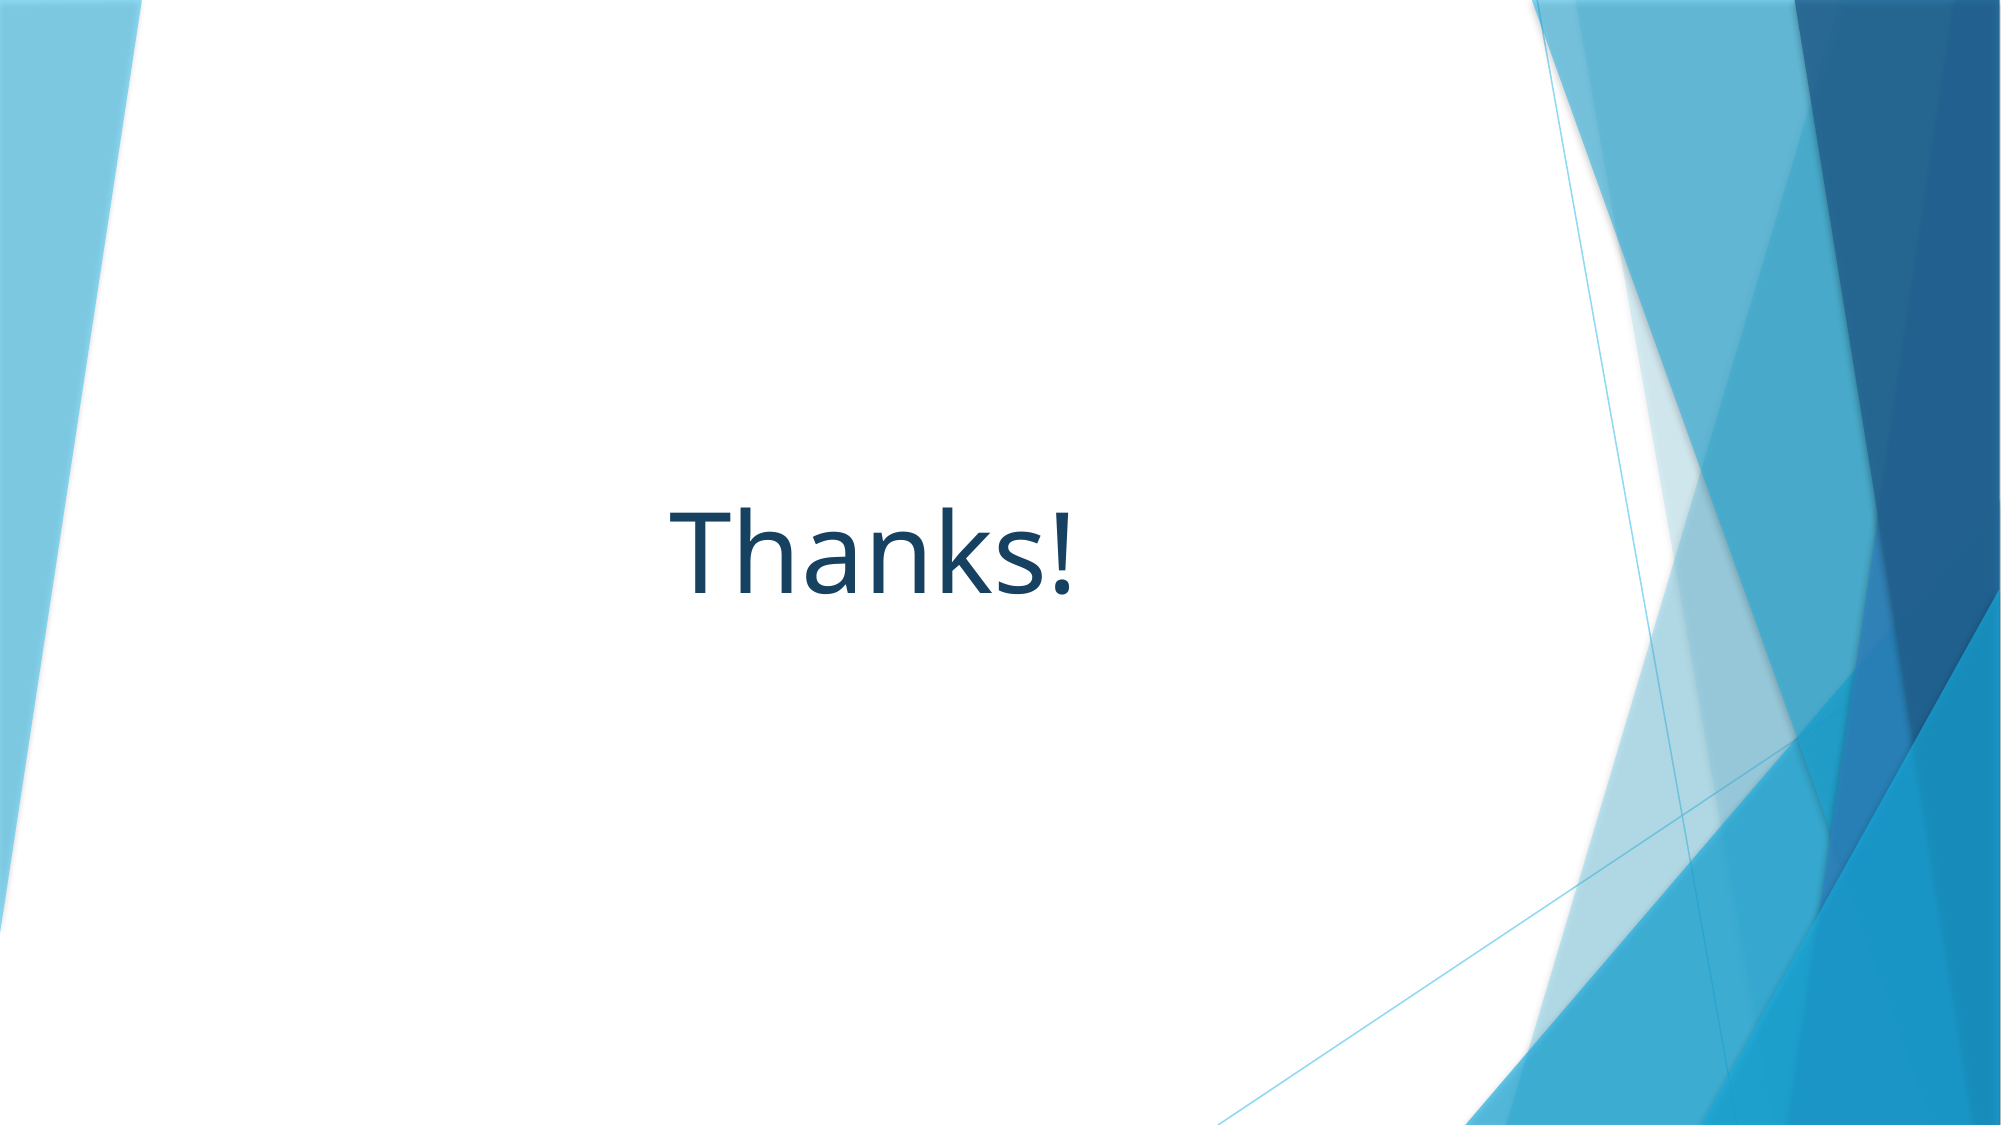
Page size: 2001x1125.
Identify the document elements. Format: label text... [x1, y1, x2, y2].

title Thanks! [236, 353, 1511, 624]
